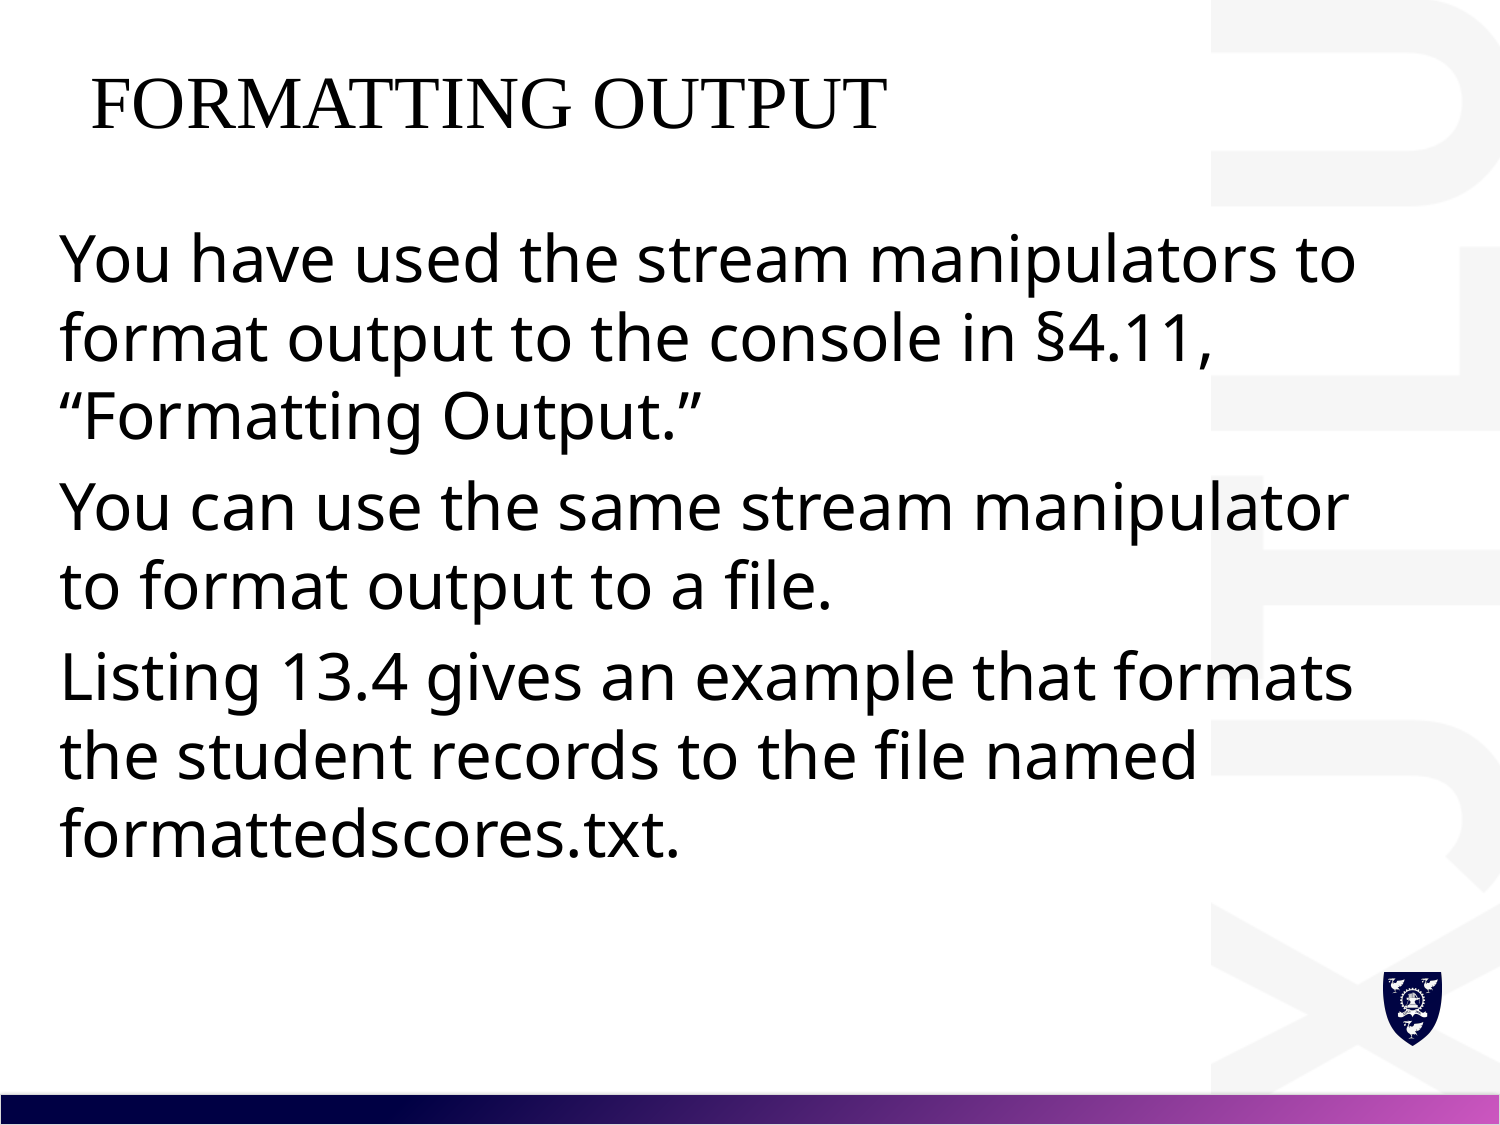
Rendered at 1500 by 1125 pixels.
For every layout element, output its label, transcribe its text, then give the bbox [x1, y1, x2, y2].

slide_number [1074, 1042, 1425, 1103]
picture [1383, 972, 1442, 1046]
title Formatting Output [75, 37, 1413, 160]
list You have used the stream manipulators to format output to the console in §4.11, “Formatting Output.” You can use the same stream manipulator to format output to a file. Listing 13.4 gives an example that formats the student records to the file named formattedscores.txt. [44, 209, 1445, 884]
